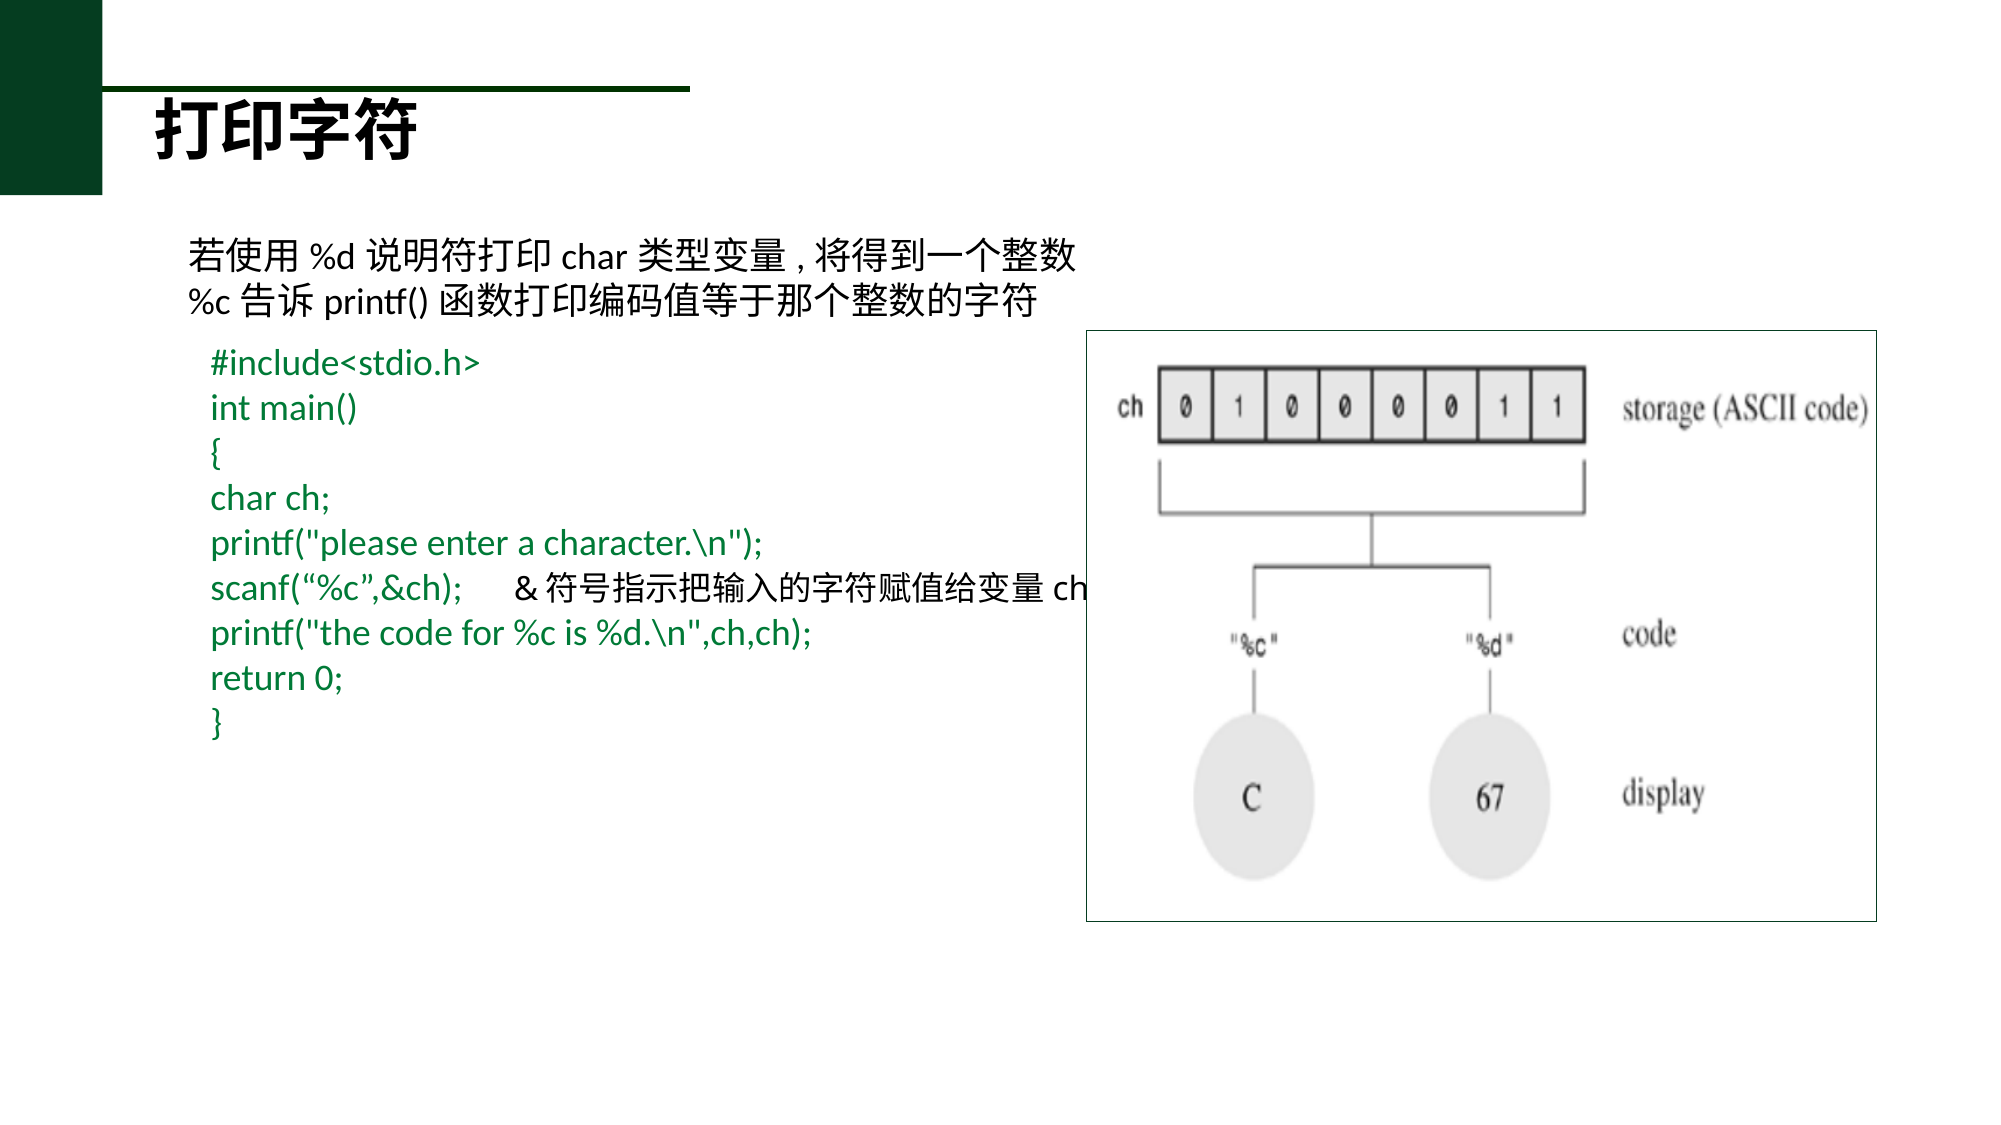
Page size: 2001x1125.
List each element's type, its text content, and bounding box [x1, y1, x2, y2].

picture [1086, 330, 1877, 922]
title 打印字符 [138, 89, 764, 225]
text_box 若使用%d说明符打印char类型变量,将得到一个整数 %c告诉printf()函数打印编码值等于那个整数的字符 [173, 224, 1092, 330]
text_box #include<stdio.h> int main() { char ch; printf("please enter a character.\n"); scanf(“%c”,&ch); &符号指示把输入的字符赋值给变量ch printf("the code for %c is %d.\n",ch,ch); return 0; } [195, 330, 1086, 751]
